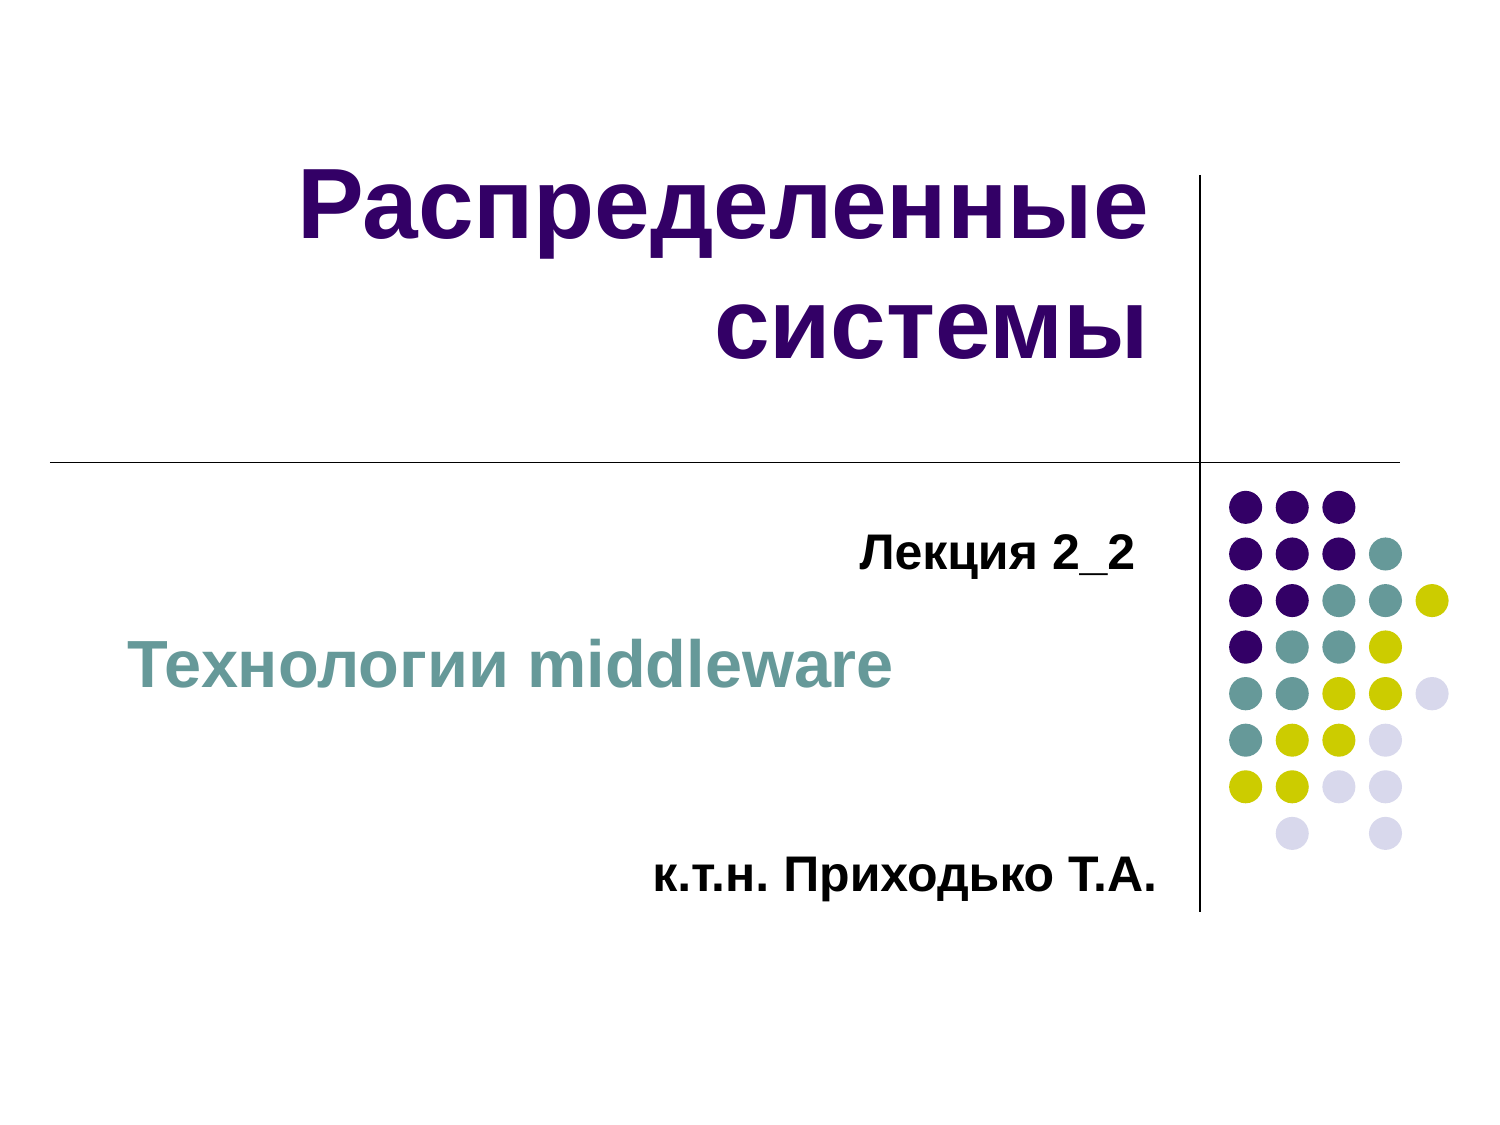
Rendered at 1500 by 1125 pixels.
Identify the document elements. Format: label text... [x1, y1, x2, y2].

title Распределенные системы [51, 113, 1165, 386]
text_box Лекция 2_2 [844, 511, 1154, 587]
text_box Технологии middleware [112, 612, 1164, 708]
subtitle к.т.н. Приходько Т.А. [620, 846, 1173, 912]
